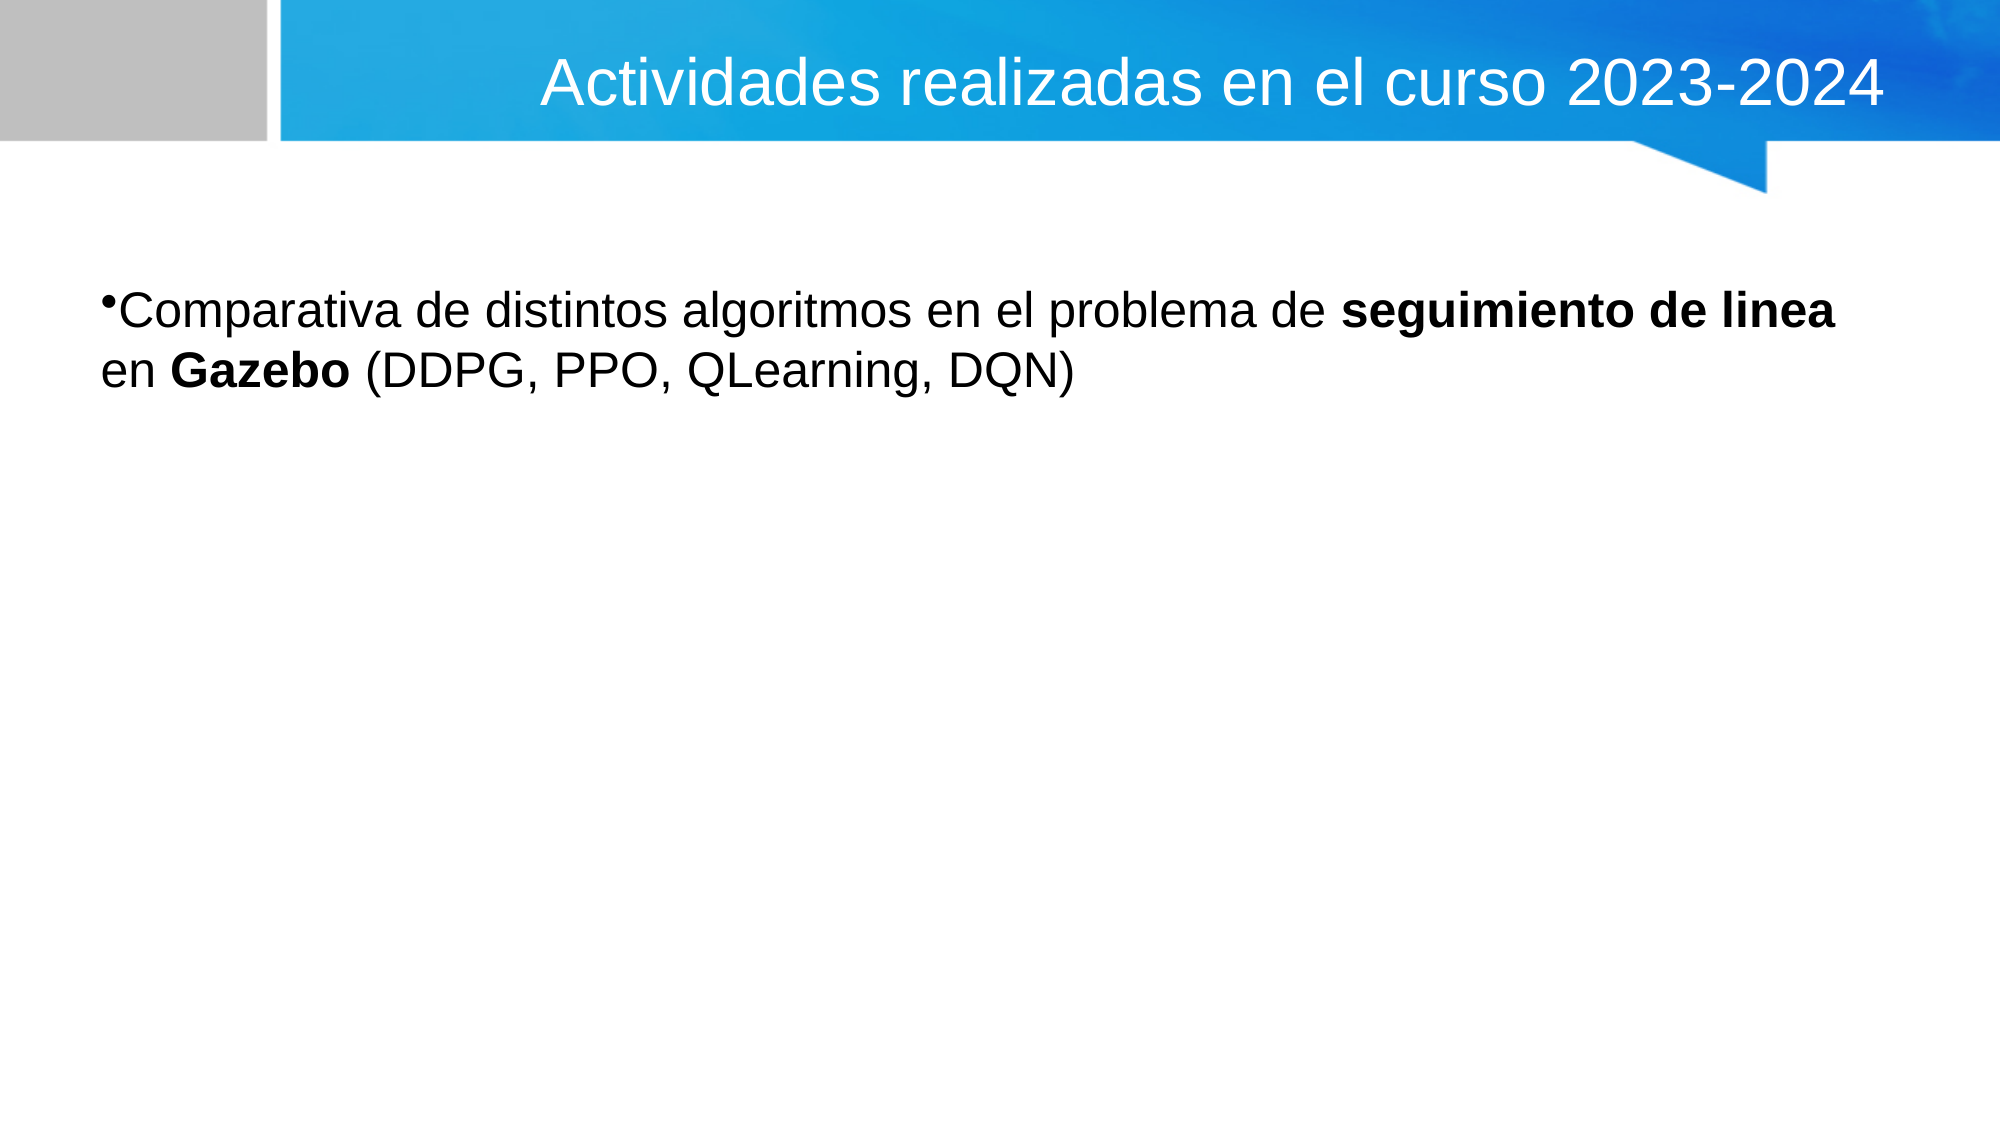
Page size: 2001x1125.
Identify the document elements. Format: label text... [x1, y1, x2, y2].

title Actividades realizadas en el curso 2023-2024 [99, 30, 1901, 127]
picture [0, 0, 2000, 1125]
list Comparativa de distintos algoritmos en el problema de seguimiento de linea en Gazebo (DDPG, PPO, QLearning, DQN) [85, 199, 1887, 1013]
